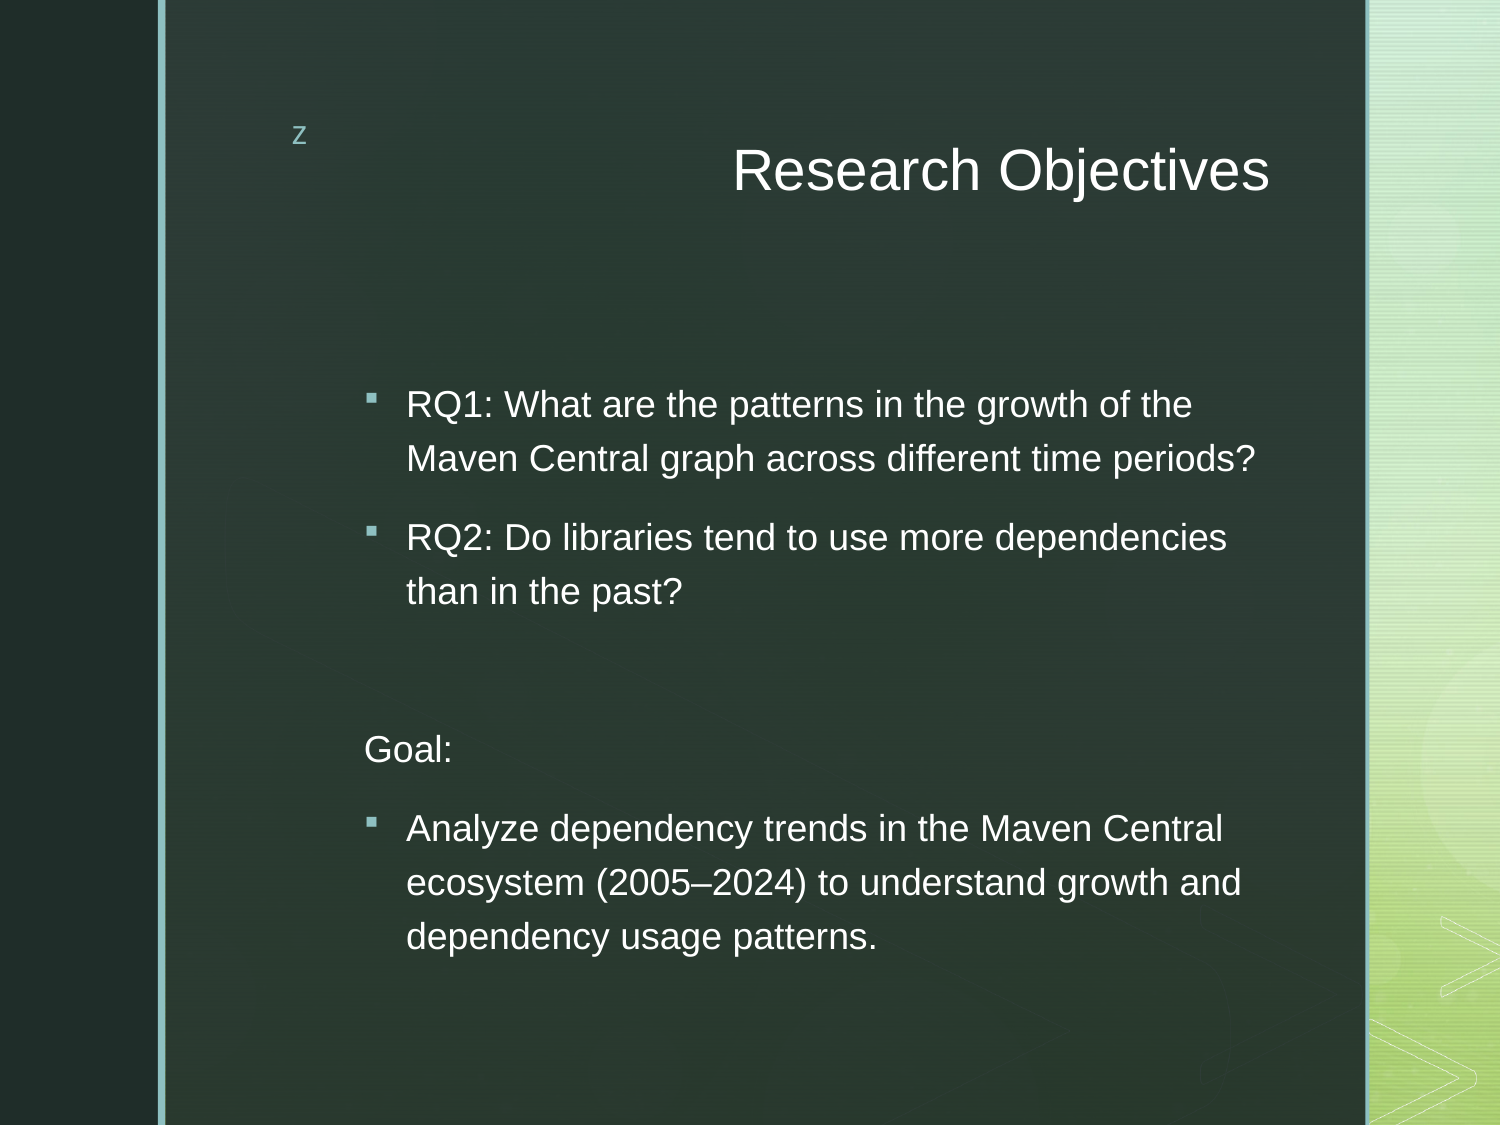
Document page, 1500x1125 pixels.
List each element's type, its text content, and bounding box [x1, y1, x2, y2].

list RQ1: What are the patterns in the growth of the Maven Central graph across different time periods? RQ2: Do libraries tend to use more dependencies than in the past? Goal: Analyze dependency trends in the Maven Central ecosystem (2005–2024) to understand growth and dependency usage patterns. [348, 336, 1286, 993]
title Research Objectives [321, 132, 1286, 310]
picture [1370, 0, 1500, 1125]
